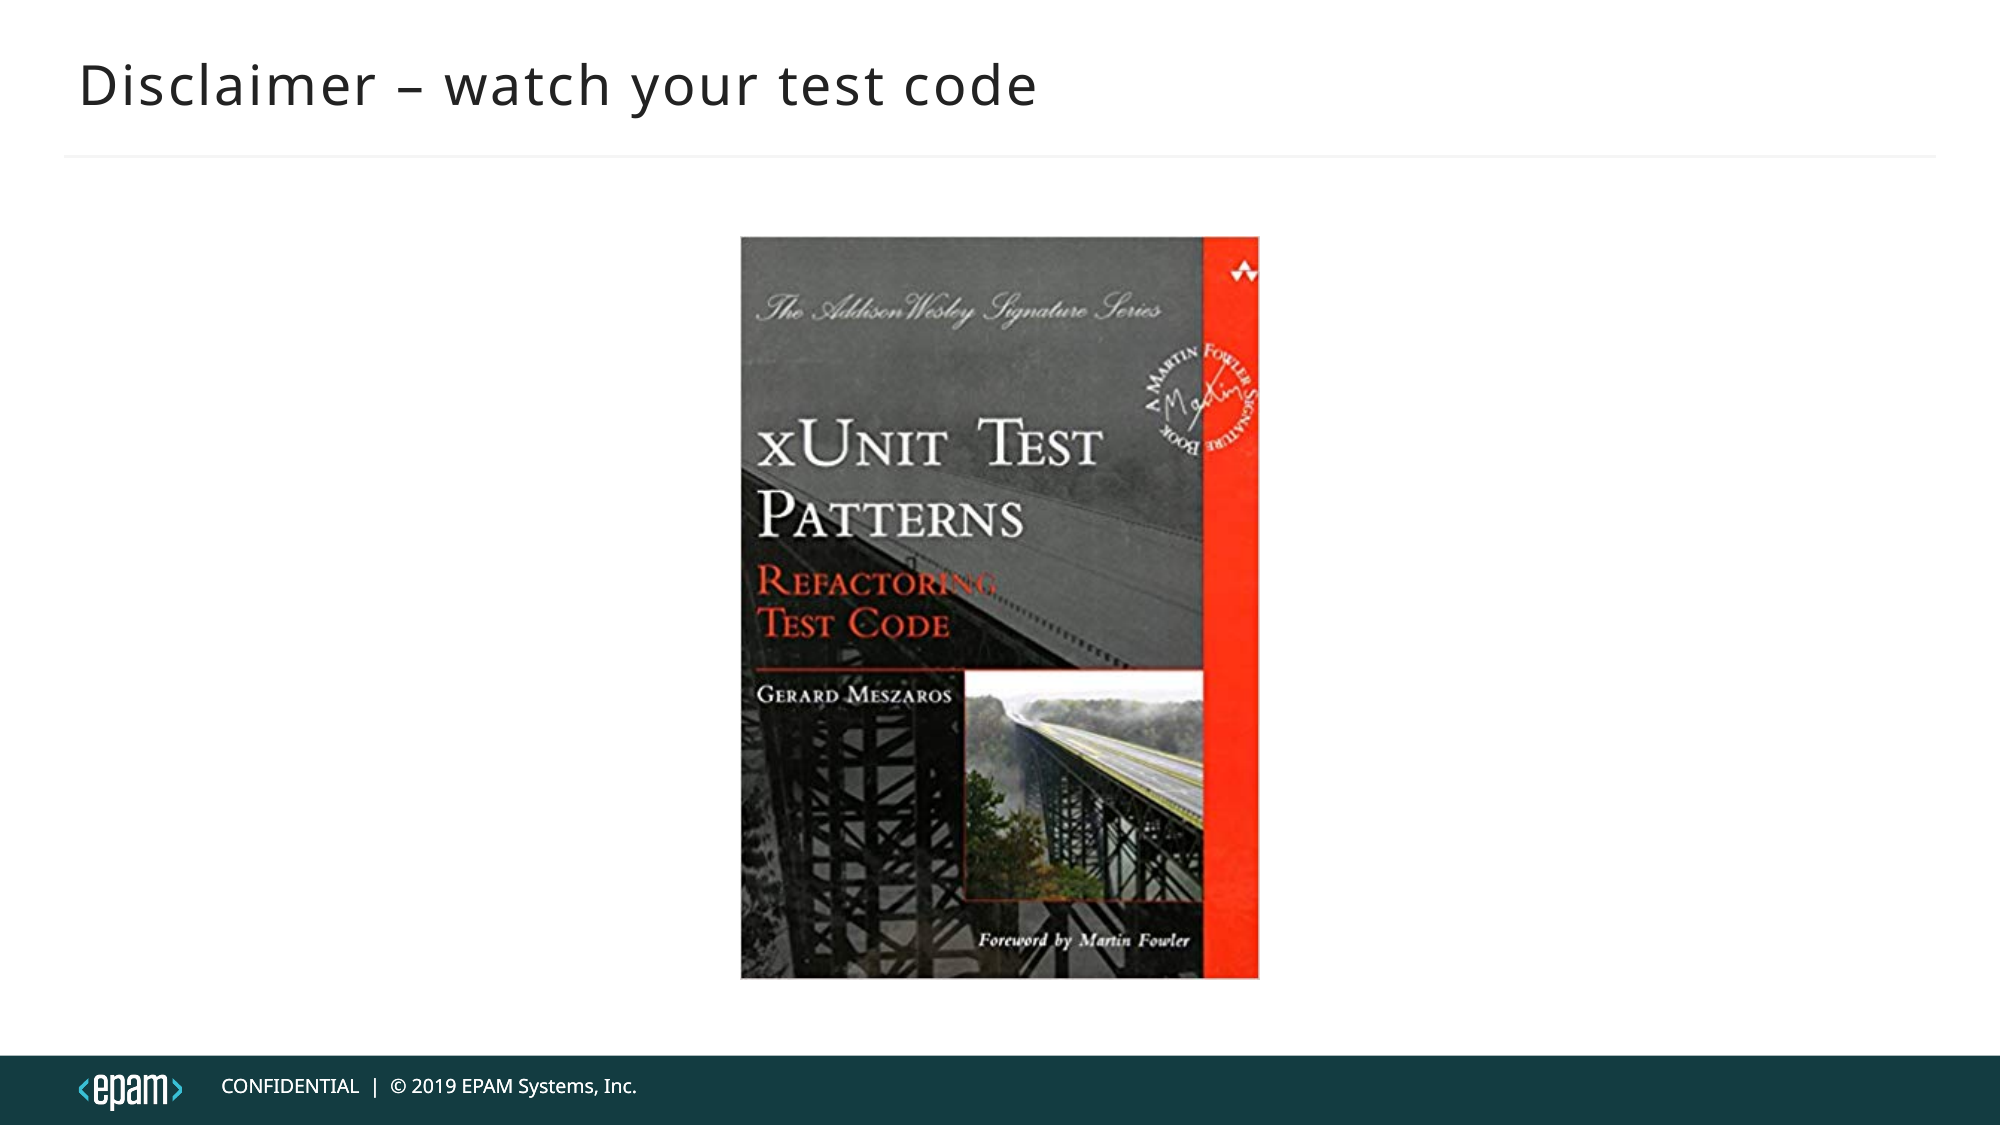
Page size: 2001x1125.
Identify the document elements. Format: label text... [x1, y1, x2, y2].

text_box CONFIDENTIAL | © 2019 EPAM Systems, Inc. [206, 1066, 737, 1105]
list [740, 236, 1260, 980]
title Disclaimer – watch your test code [78, 50, 1922, 116]
